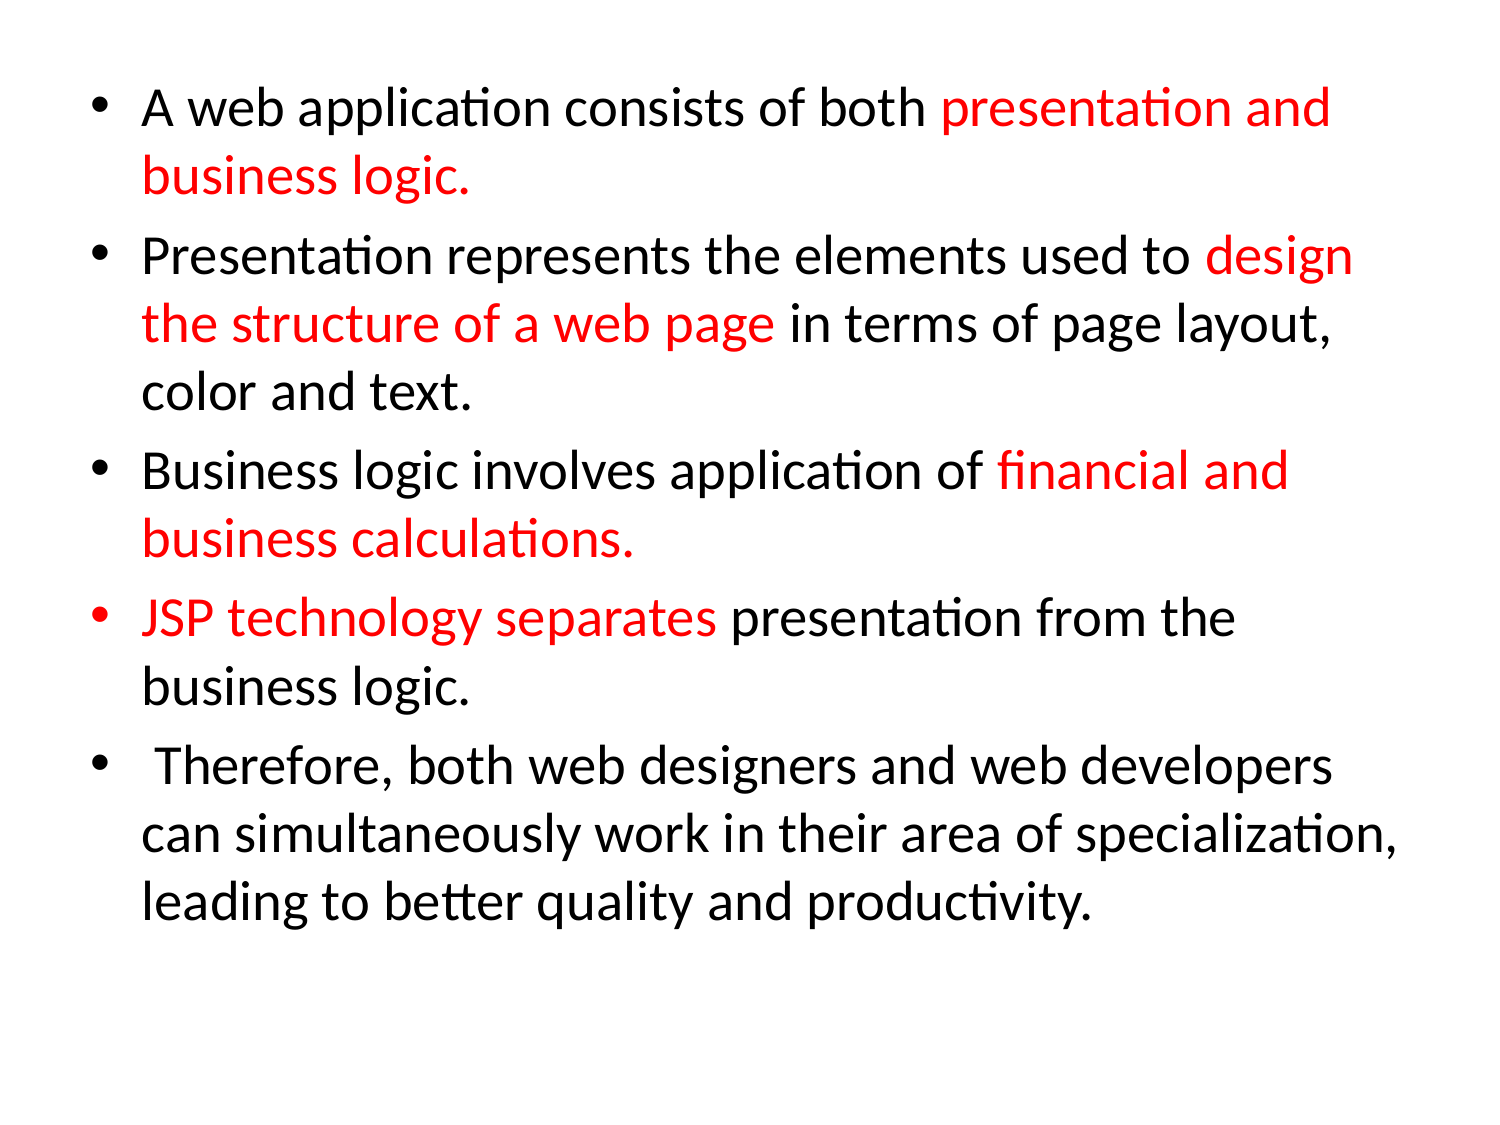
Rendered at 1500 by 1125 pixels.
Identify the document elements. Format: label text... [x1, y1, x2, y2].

list A web application consists of both presentation and business logic. Presentation represents the elements used to design the structure of a web page in terms of page layout, color and text. Business logic involves application of financial and business calculations. JSP technology separates presentation from the business logic. Therefore, both web designers and web developers can simultaneously work in their area of specialization, leading to better quality and productivity. [75, 62, 1425, 1005]
